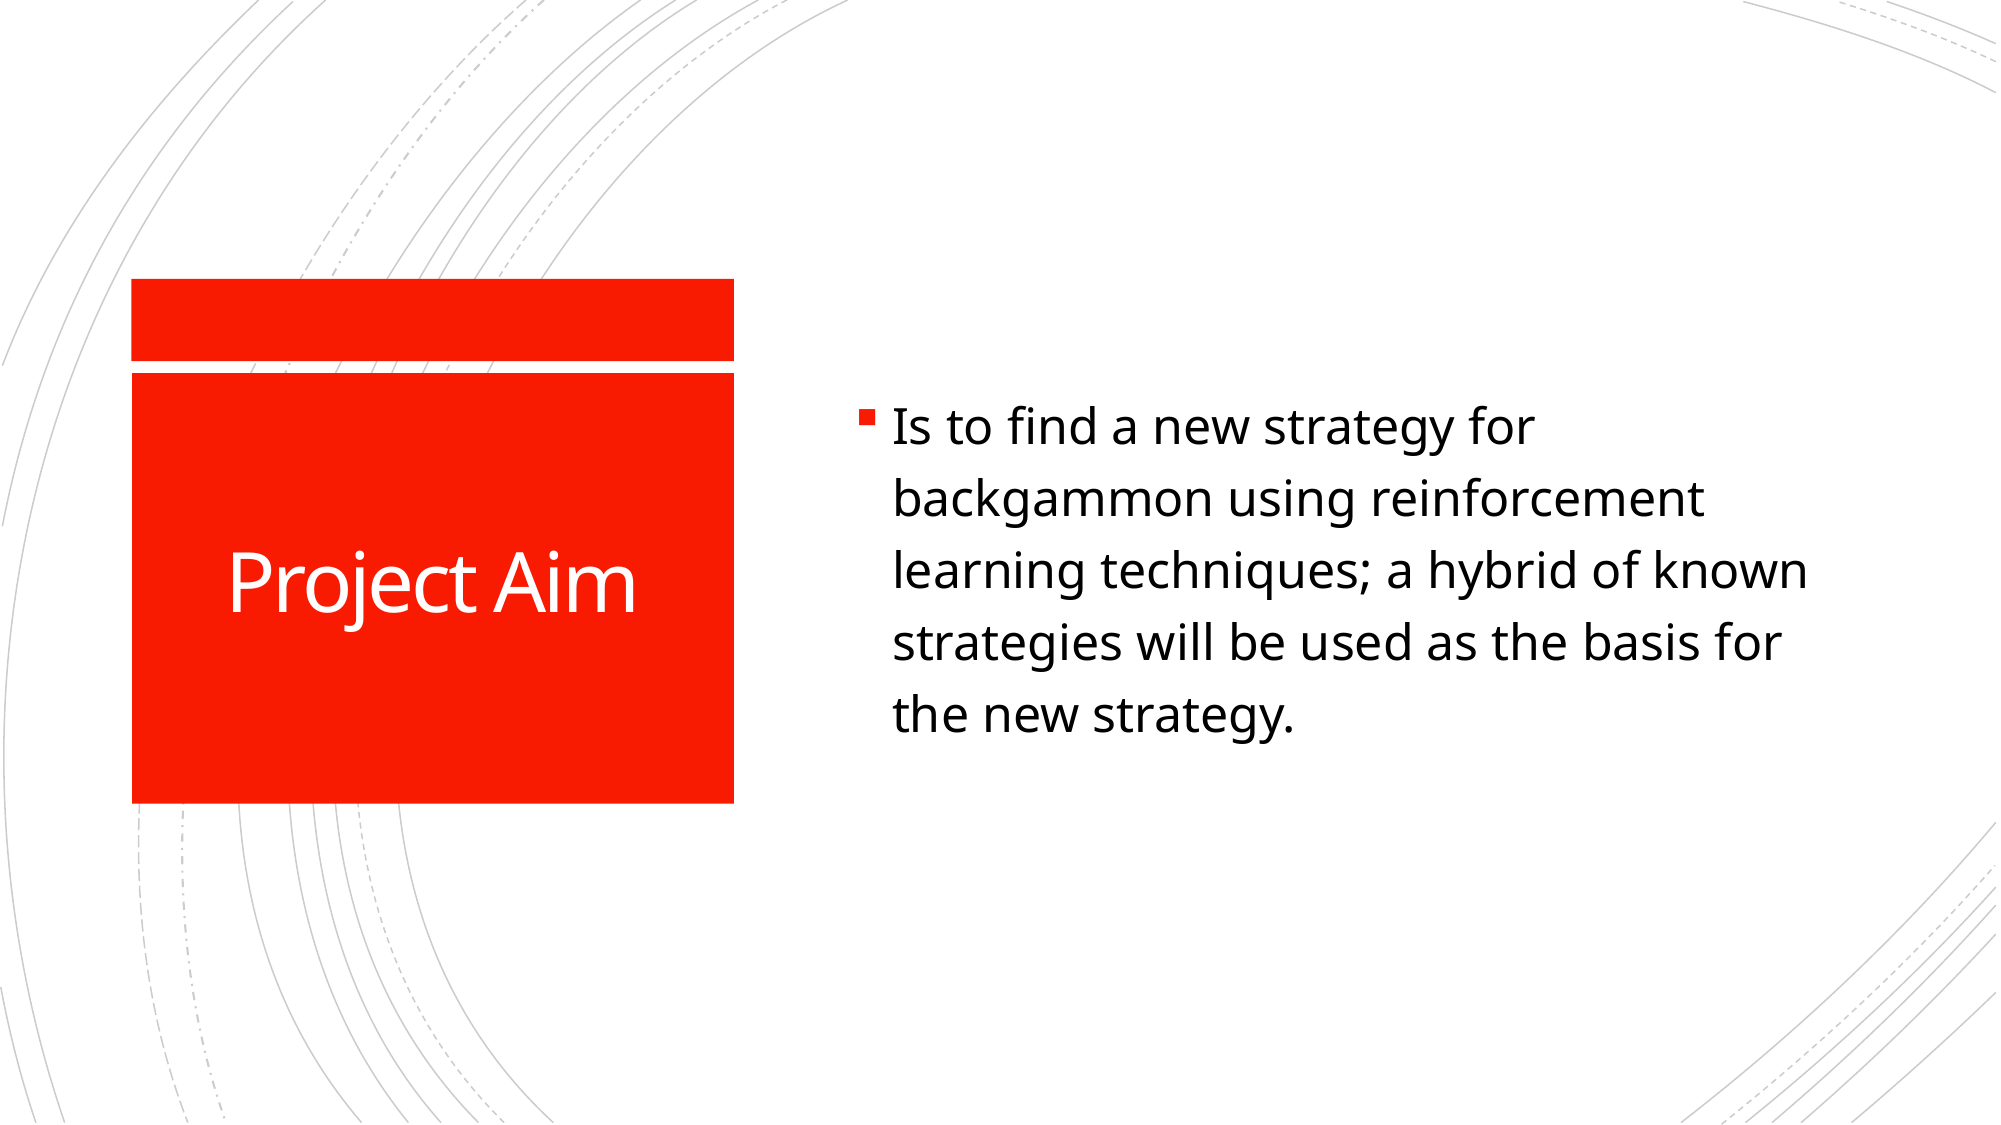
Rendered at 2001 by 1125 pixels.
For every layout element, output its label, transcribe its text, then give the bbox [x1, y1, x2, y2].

title Project Aim [145, 385, 720, 789]
list Is to find a new strategy for backgammon using reinforcement learning techniques; a hybrid of known strategies will be used as the basis for the new strategy. [839, 131, 1871, 993]
